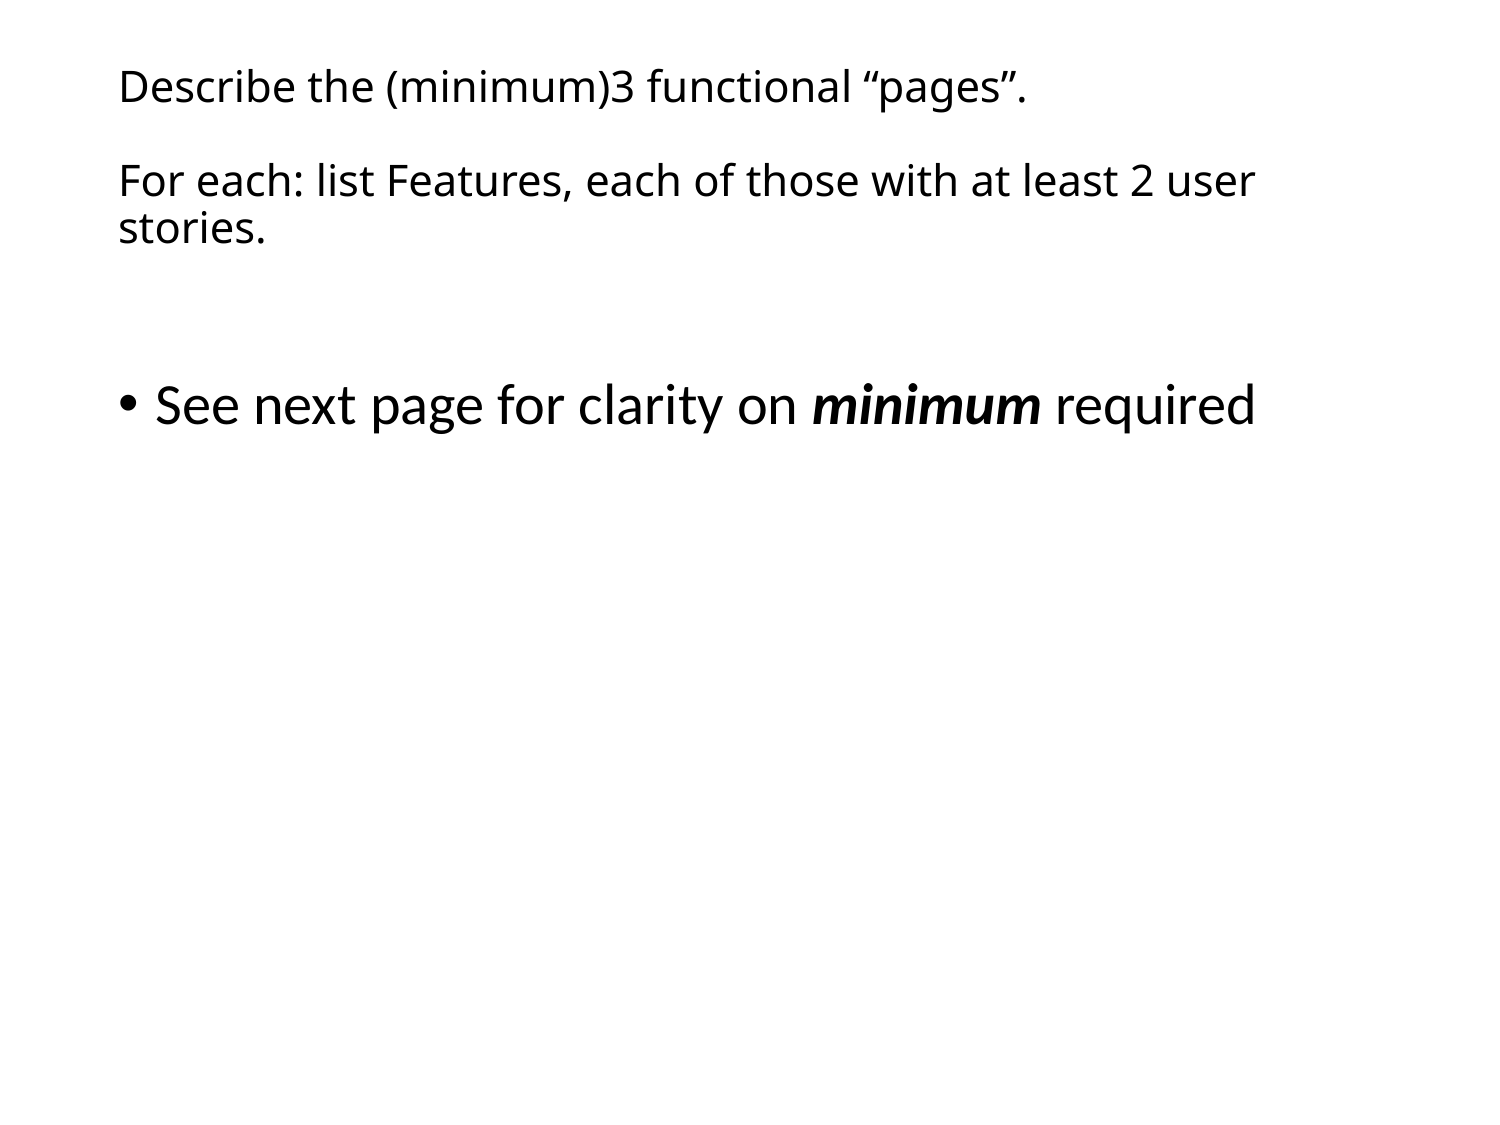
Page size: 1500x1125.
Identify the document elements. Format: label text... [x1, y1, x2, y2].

list See next page for clarity on minimum required [103, 366, 1397, 1014]
title Describe the (minimum)3 functional “pages”. For each: list Features, each of those with at least 2 user stories. [103, 56, 1397, 261]
